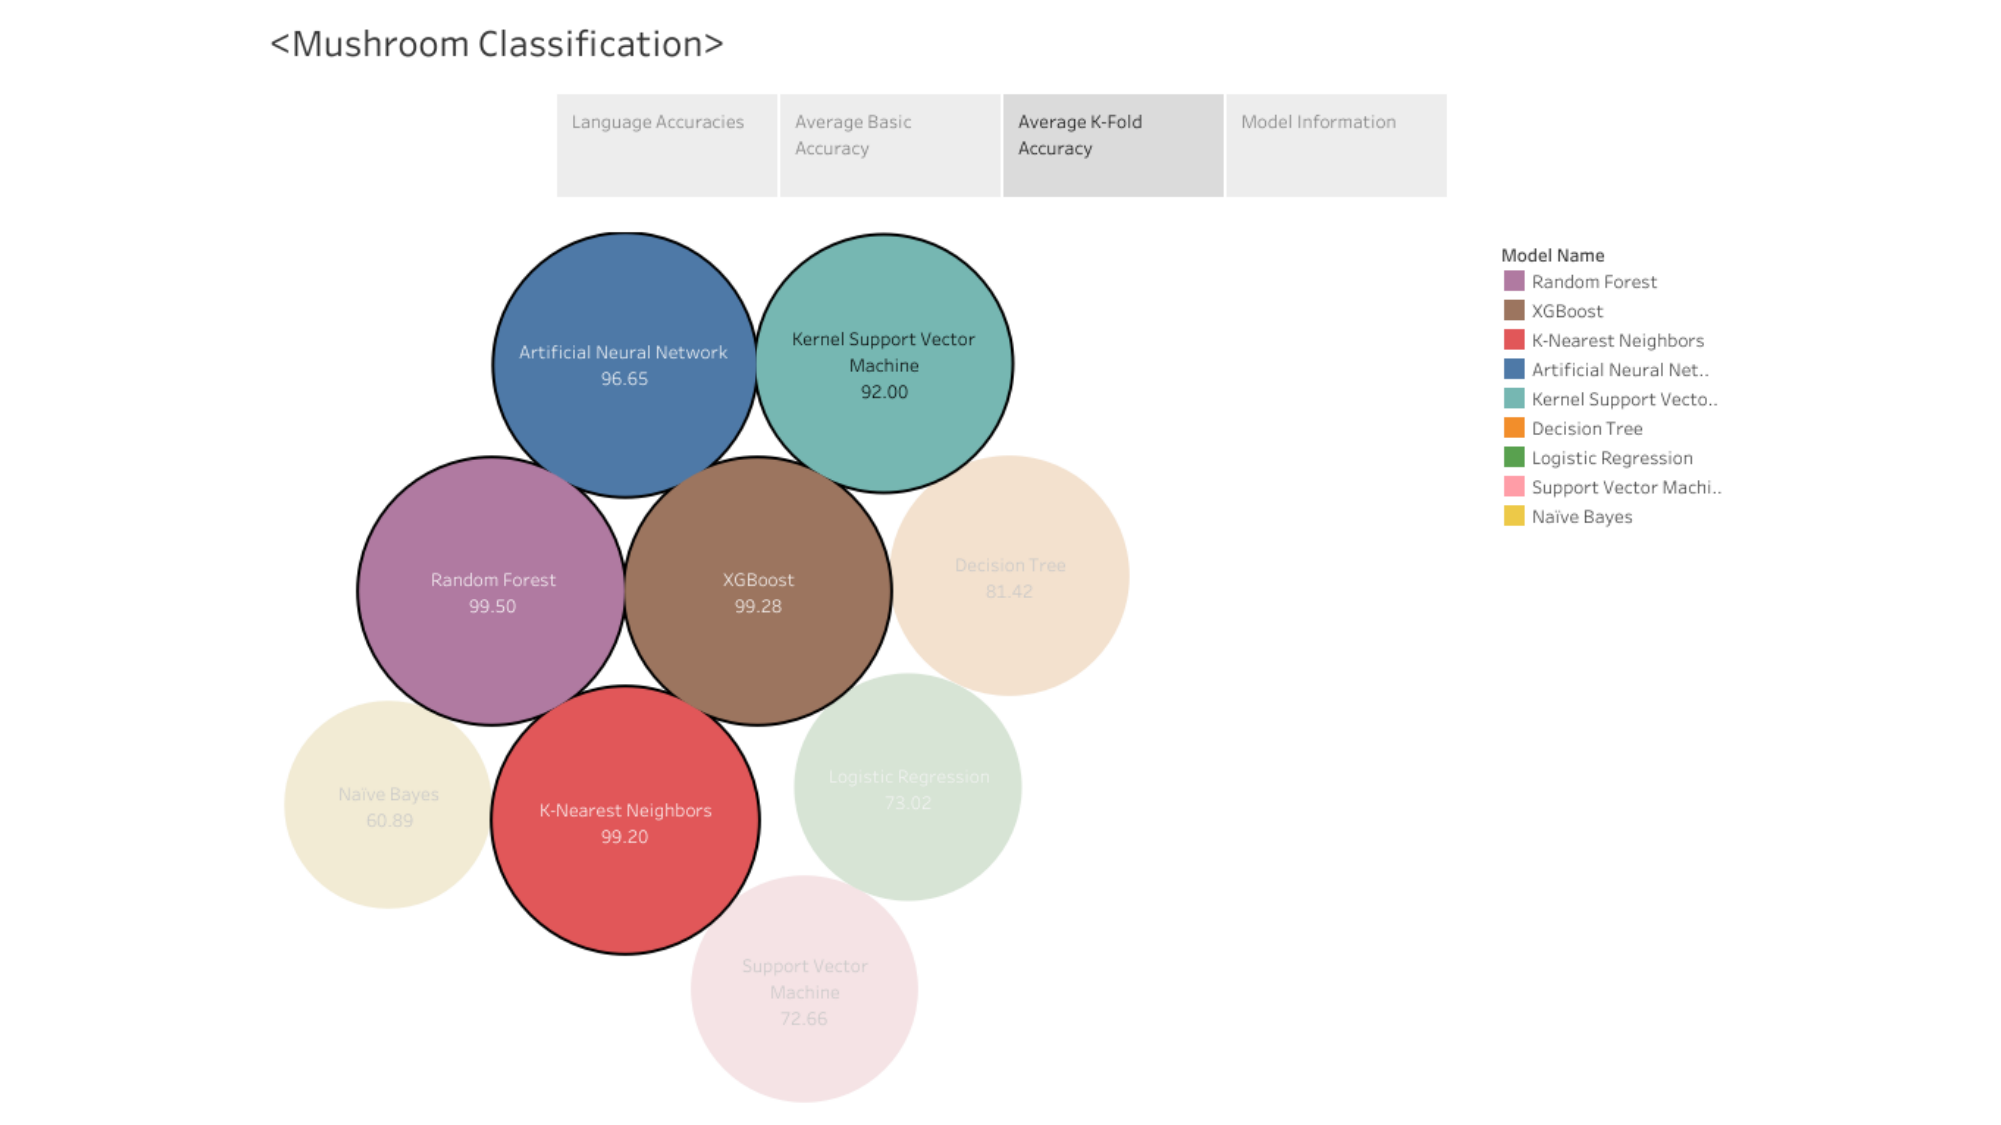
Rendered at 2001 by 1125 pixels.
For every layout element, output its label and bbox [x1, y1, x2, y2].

picture [249, 0, 1751, 1125]
